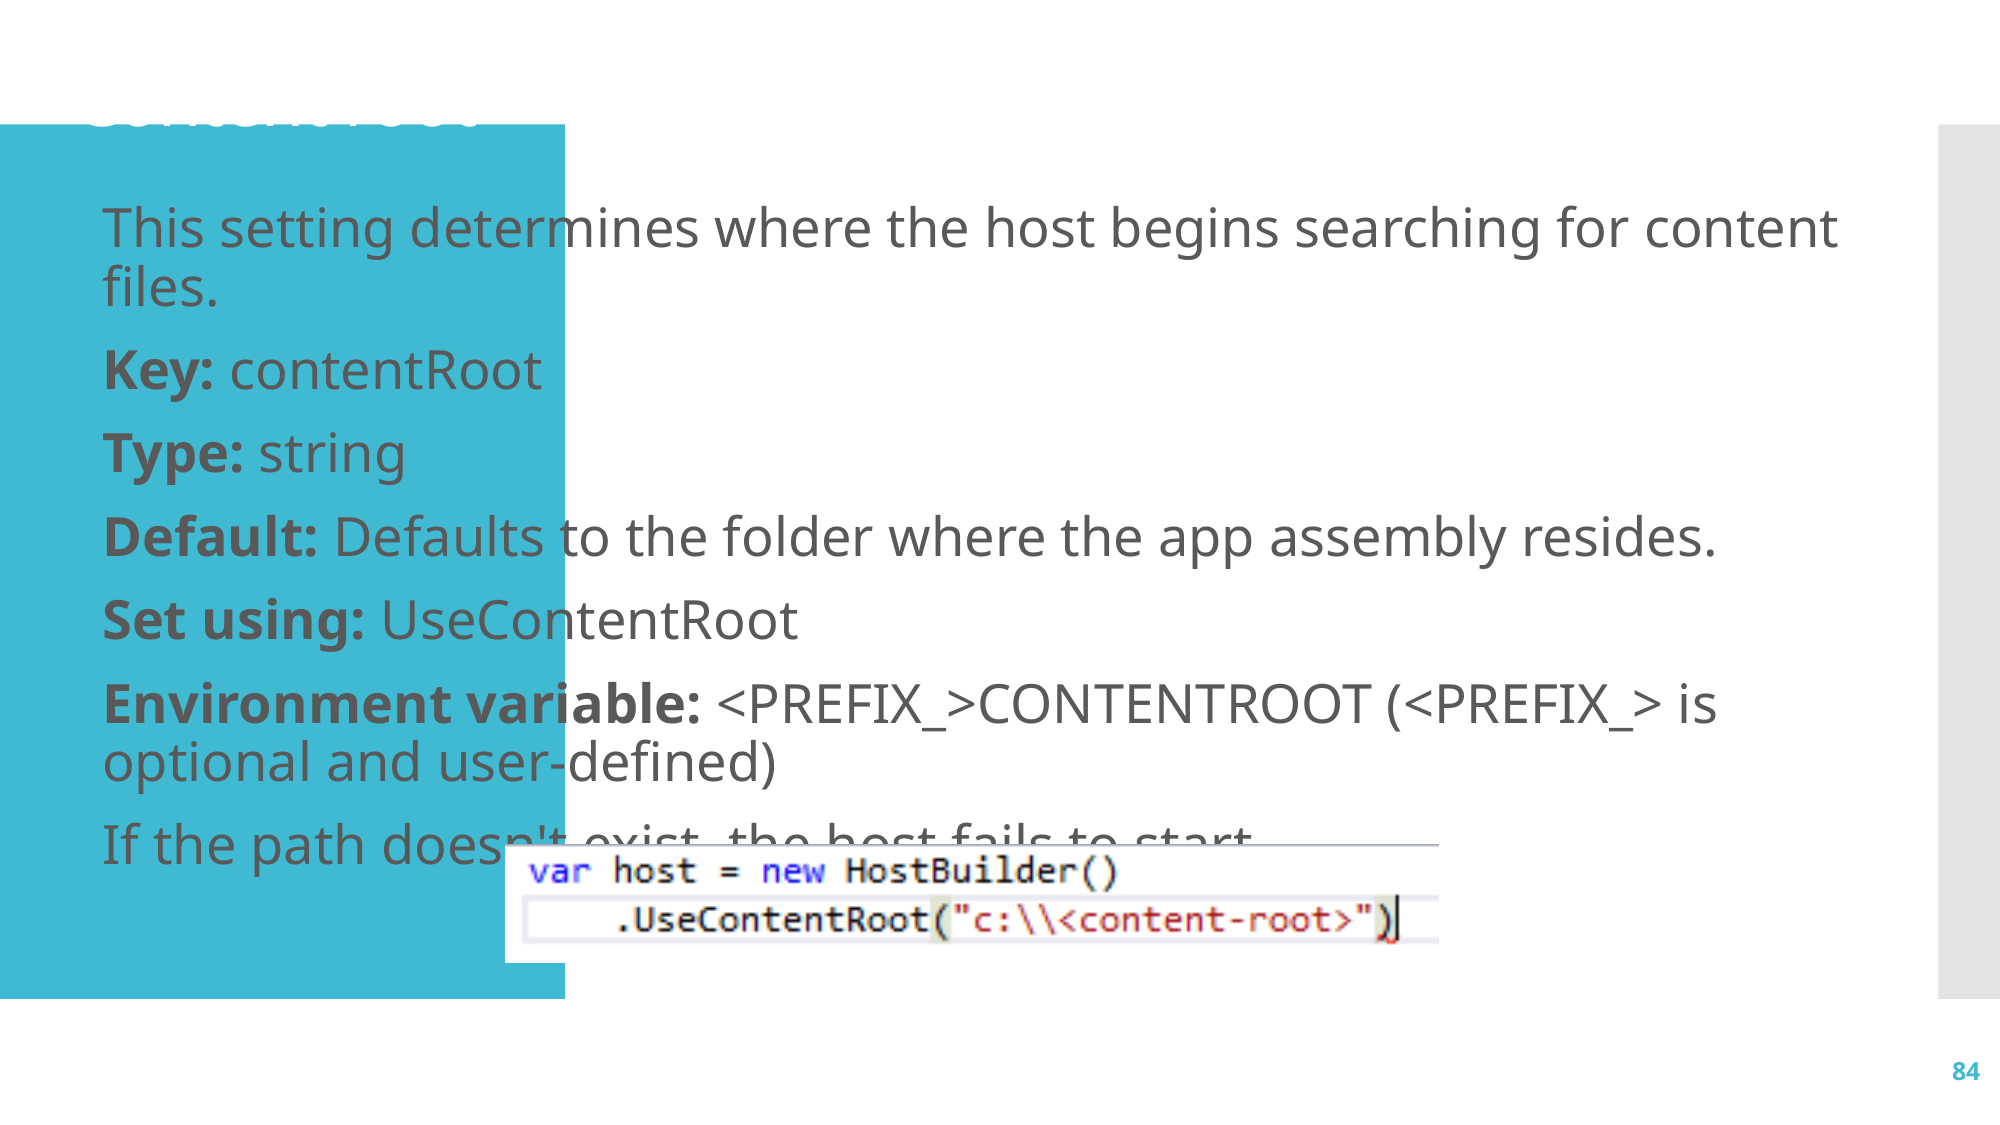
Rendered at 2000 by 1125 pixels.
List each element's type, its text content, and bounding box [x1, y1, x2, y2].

list This setting determines where the host begins searching for content files. Key: contentRoot Type: string Default: Defaults to the folder where the app assembly resides. Set using: UseContentRoot Environment variable: <PREFIX_>CONTENTROOT (<PREFIX_> is optional and user-defined) If the path doesn't exist, the host fails to start. [87, 176, 1913, 902]
title Content root [59, 59, 1885, 150]
picture [504, 844, 1439, 963]
slide_number 84 [1744, 1042, 1996, 1103]
